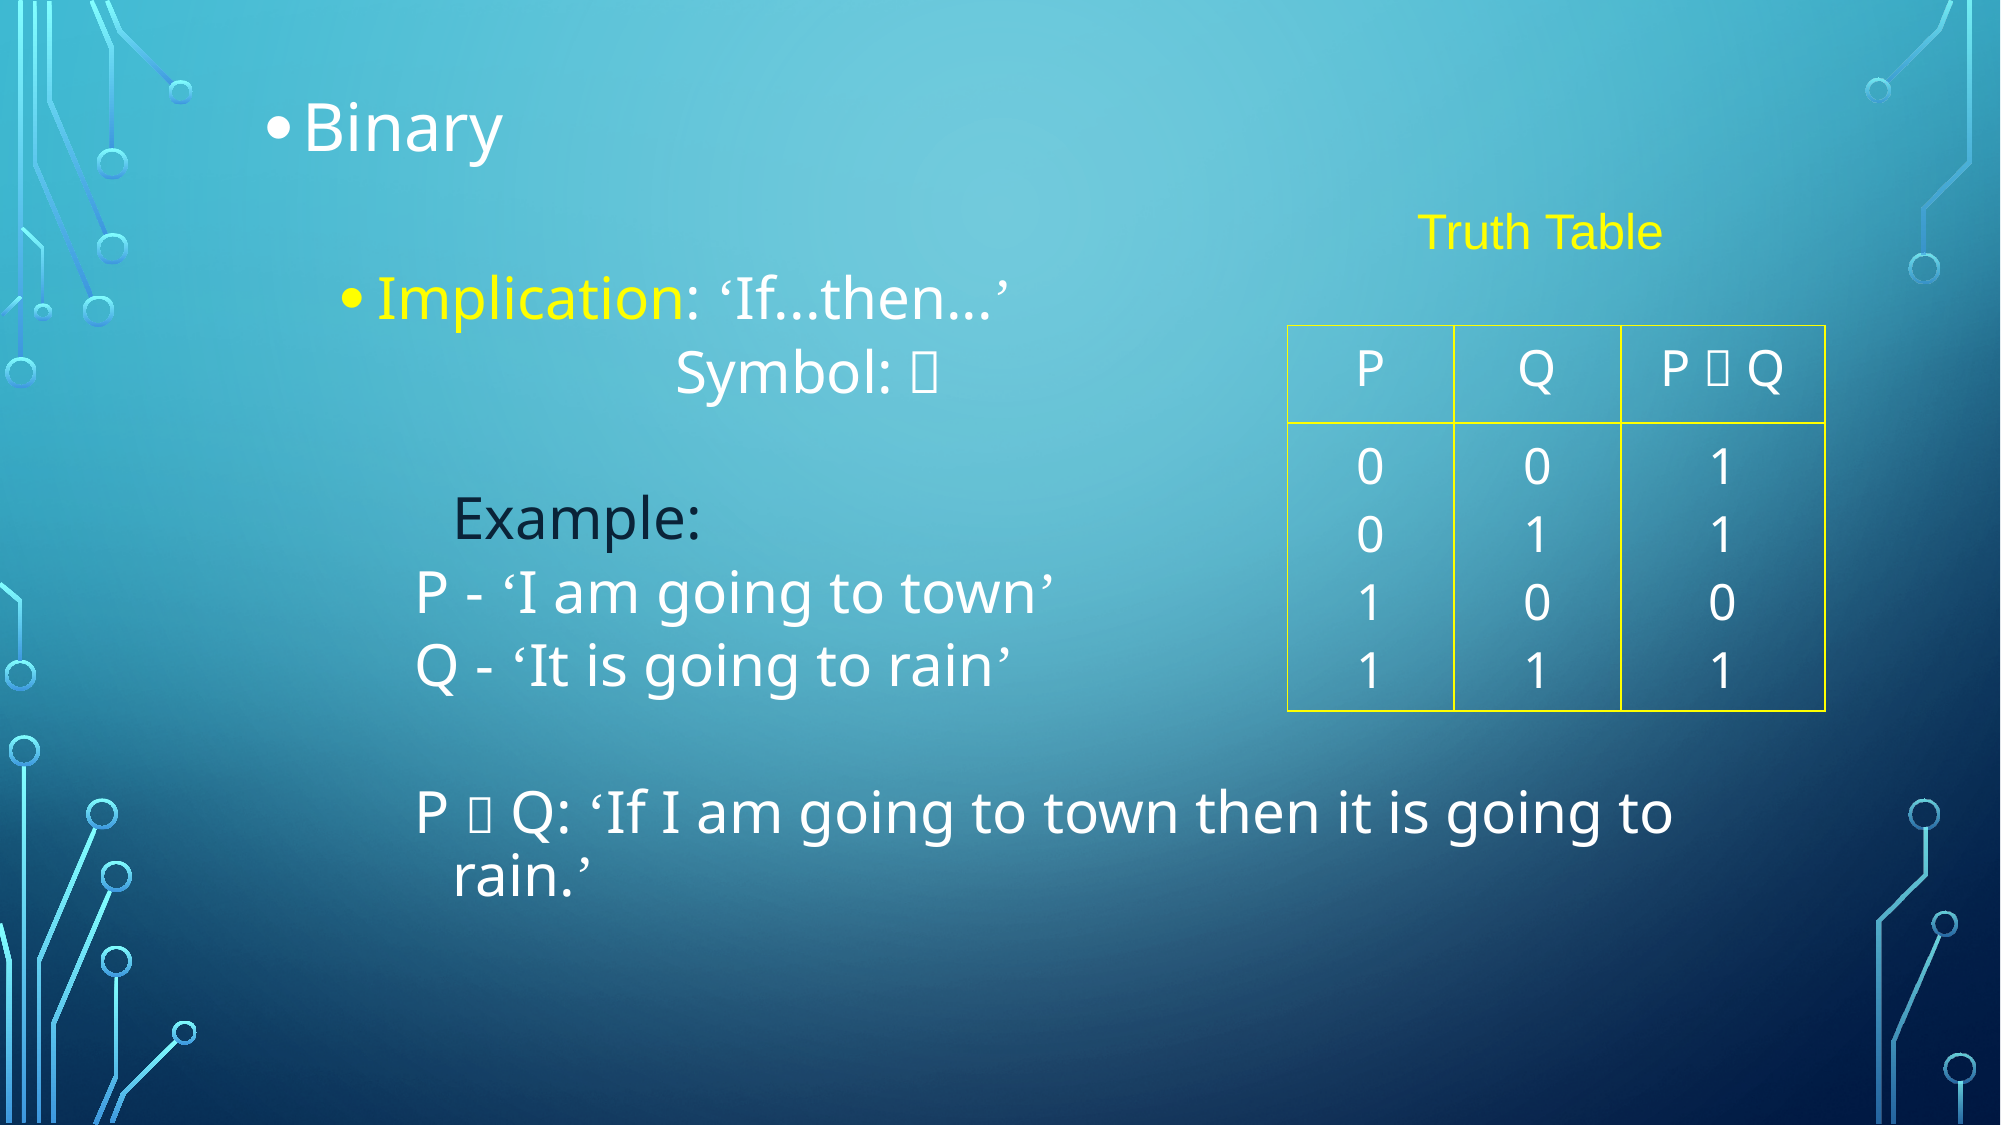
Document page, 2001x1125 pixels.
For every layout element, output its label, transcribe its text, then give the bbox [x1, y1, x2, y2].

table_header P  Q [1622, 326, 1824, 422]
text_box Truth Table [1402, 192, 1680, 267]
table_cell 0 0 1 1 [1288, 424, 1453, 710]
table_header Q [1455, 326, 1620, 422]
table_header P [1288, 326, 1453, 422]
table_cell 0 1 0 1 [1455, 424, 1620, 710]
list Binary Implication: ‘If...then...’ Symbol:  Example: P - ‘I am going to town’ Q - ‘It is going to rain’ P  Q: ‘If I am going to town then it is going to rain.’ [249, 86, 1796, 1050]
table_cell 1 1 0 1 [1622, 424, 1824, 710]
